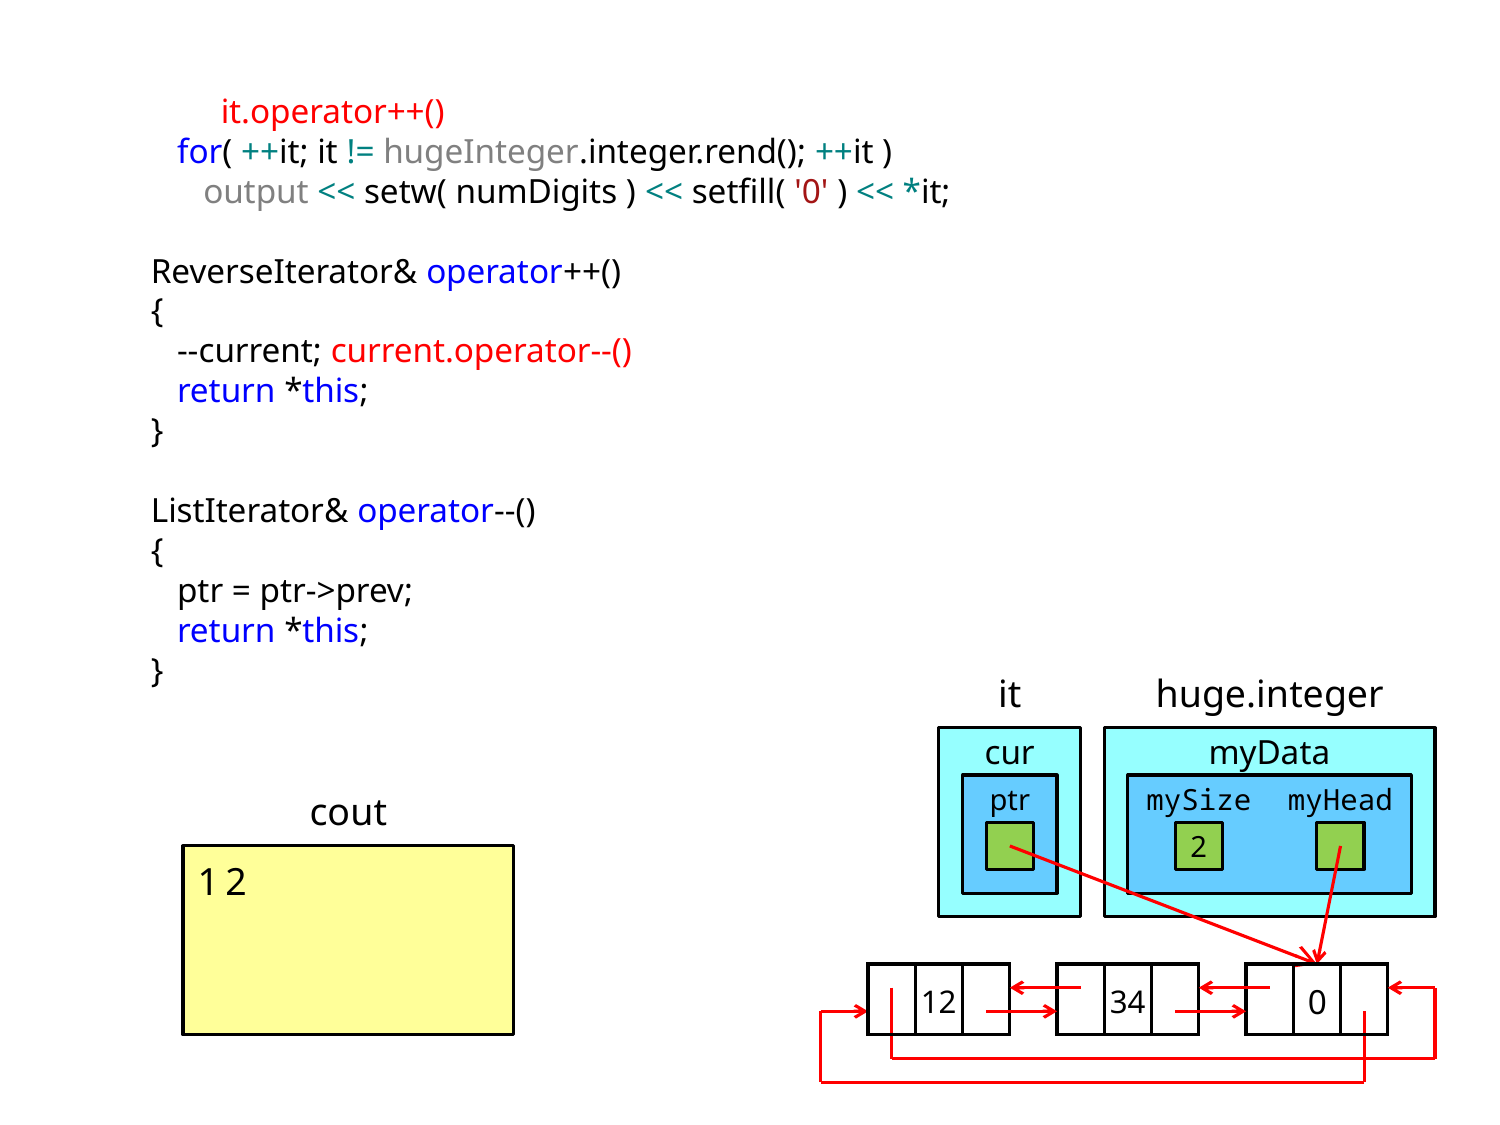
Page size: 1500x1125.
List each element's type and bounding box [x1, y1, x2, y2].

list [135, 90, 1365, 681]
text_box [183, 775, 514, 1035]
text_box [820, 656, 1436, 1083]
